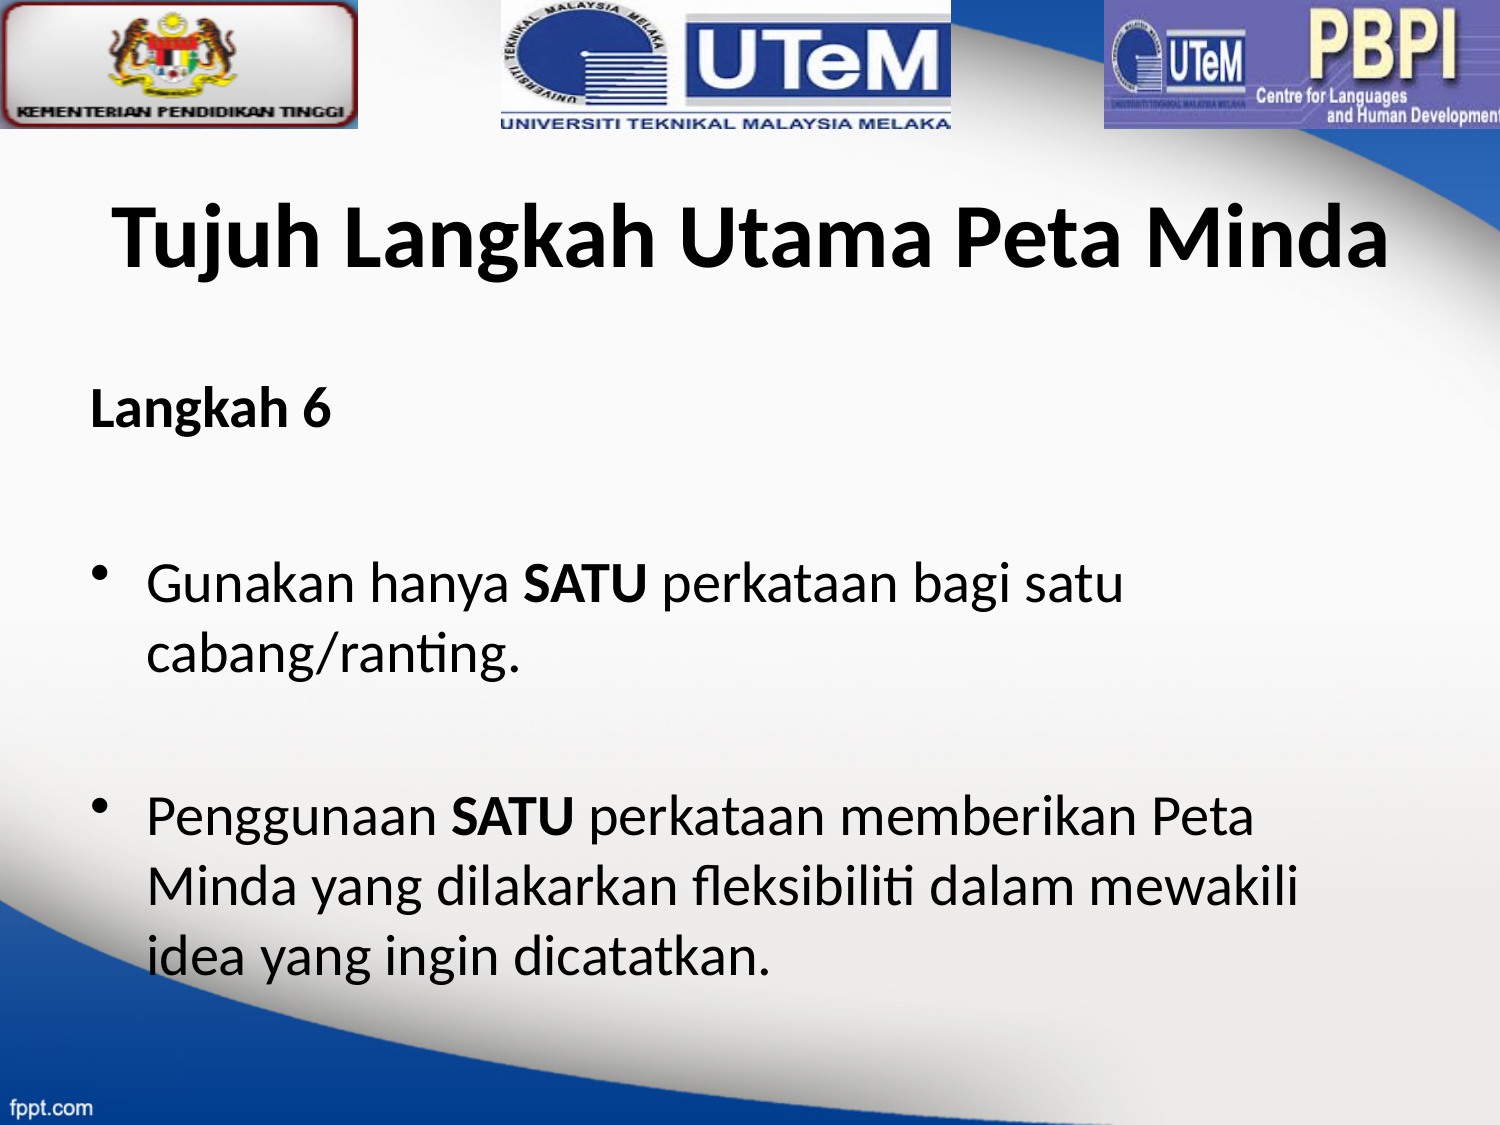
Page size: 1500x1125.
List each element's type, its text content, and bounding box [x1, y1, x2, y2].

title Tujuh Langkah Utama Peta Minda [76, 136, 1428, 325]
picture [0, 0, 1500, 1125]
list Langkah 6 Gunakan hanya SATU perkataan bagi satu cabang/ranting. Penggunaan SATU perkataan memberikan Peta Minda yang dilakarkan fleksibiliti dalam mewakili idea yang ingin dicatatkan. [74, 361, 1426, 1006]
